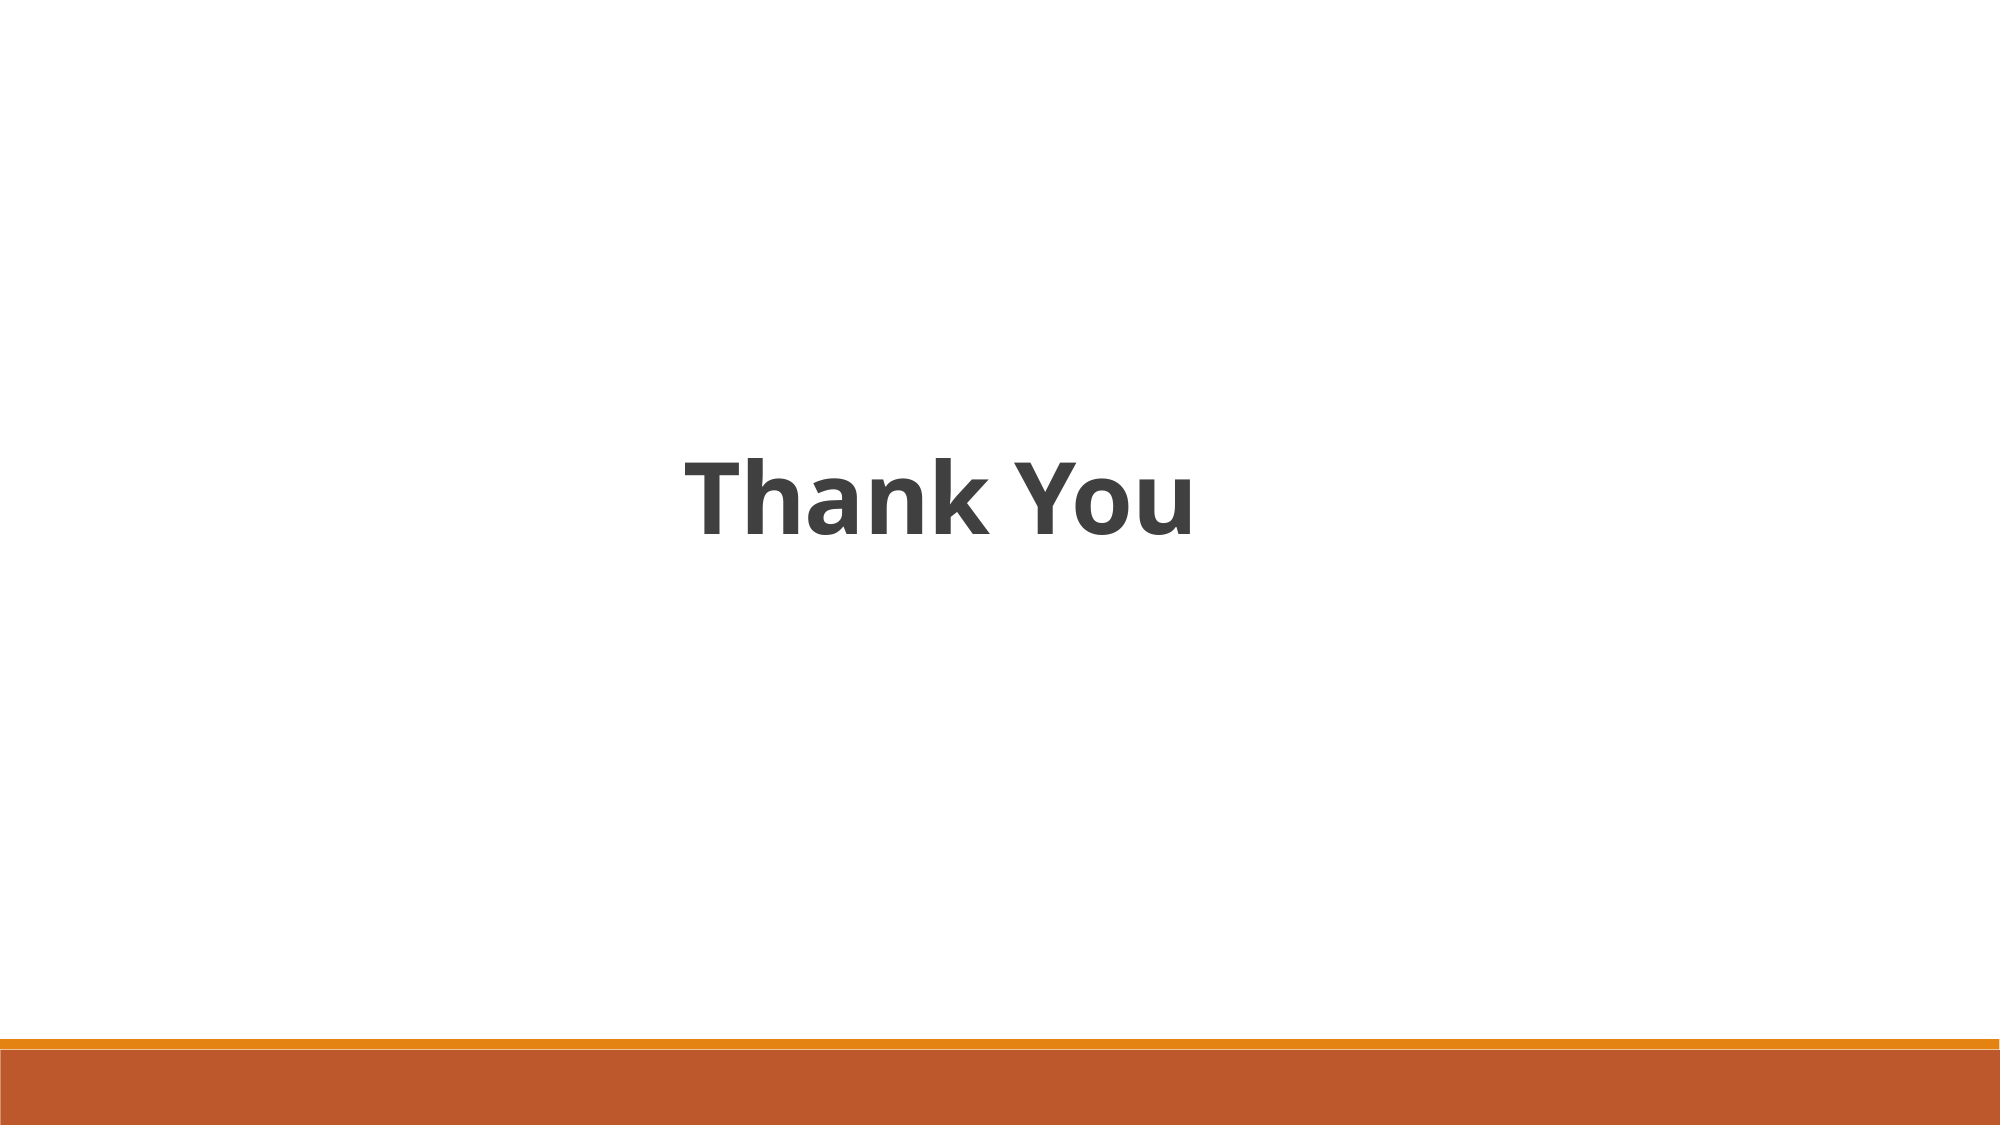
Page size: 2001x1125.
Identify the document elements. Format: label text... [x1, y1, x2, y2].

title Thank You [235, 345, 1646, 563]
